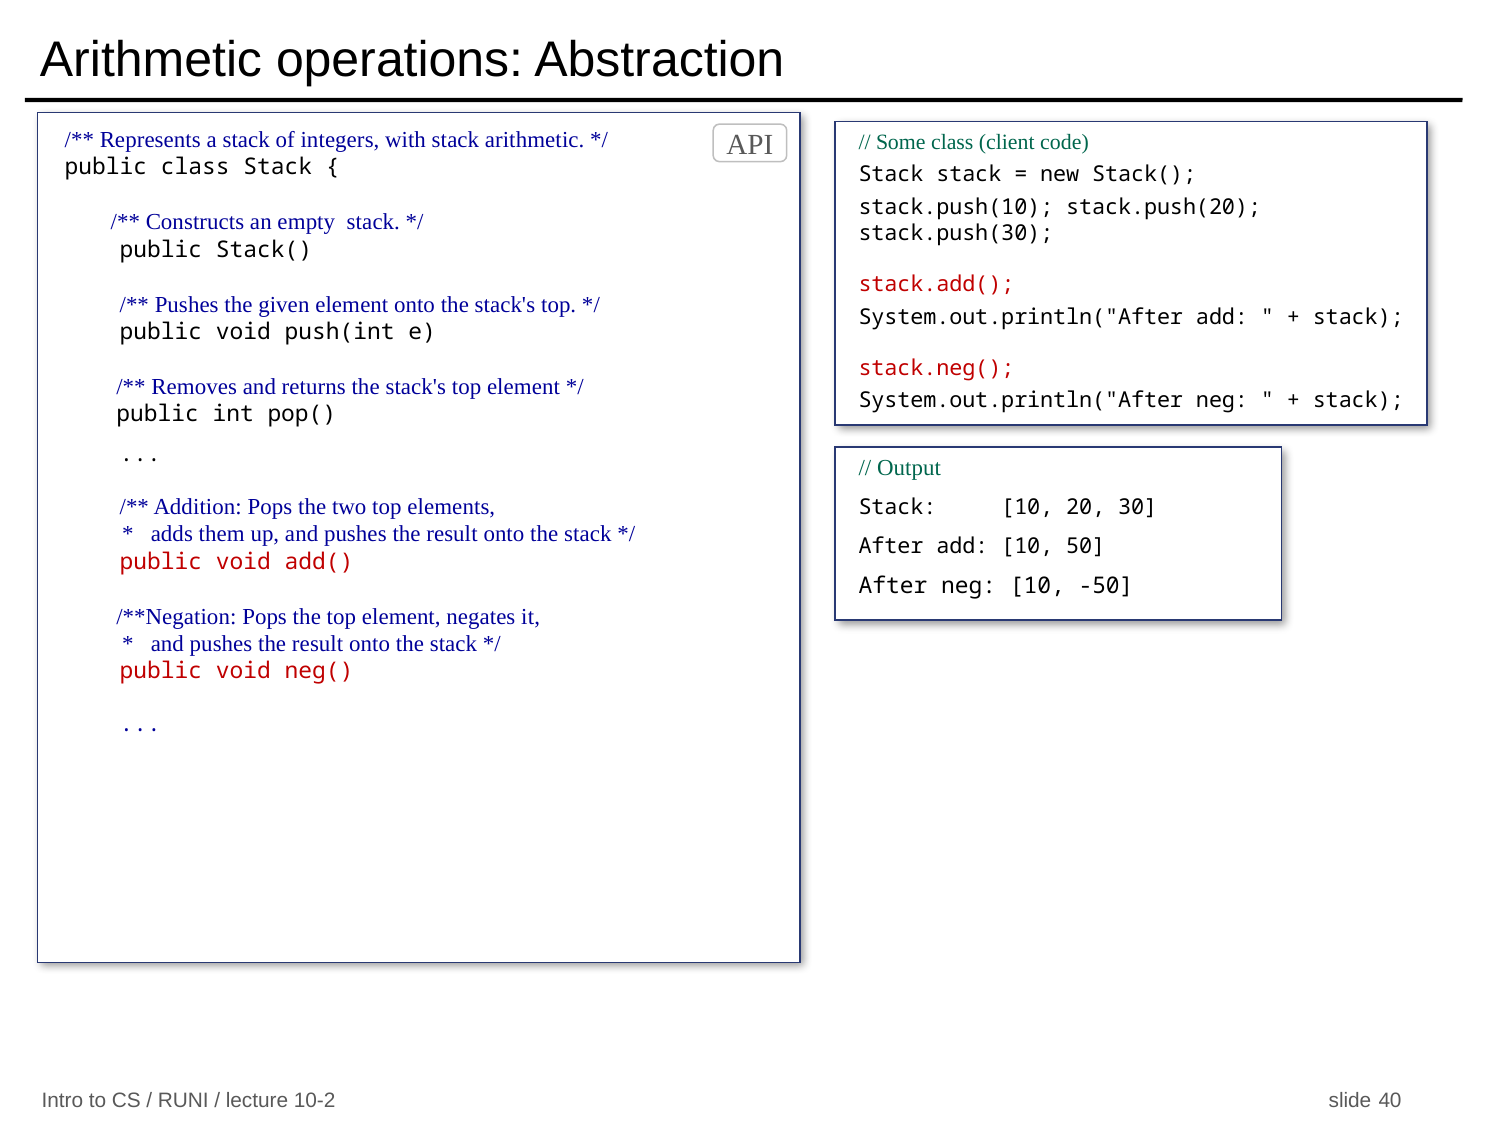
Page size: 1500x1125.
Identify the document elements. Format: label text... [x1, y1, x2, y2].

text_box // Output Stack: [10, 20, 30] After add: [10, 50] After neg: [10, -50] [834, 446, 1282, 620]
text_box API [713, 124, 787, 162]
text_box // Some class (client code) Stack stack = new Stack(); stack.push(10); stack.push(20); stack.push(30); stack.add(); System.out.println("After add: " + stack); stack.neg(); System.out.println("After neg: " + stack); [834, 121, 1428, 425]
text_box /** Represents a stack of integers, with stack arithmetic. */ public class Stack { /** Constructs an empty stack. */ public Stack() /** Pushes the given element onto the stack's top. */ public void push(int e) /** Removes and returns the stack's top element */ public int pop() ... /** Addition: Pops the two top elements, * adds them up, and pushes the result onto the stack */ public void add() /**Negation: Pops the top element, negates it, * and pushes the result onto the stack */ public void neg() ... [37, 112, 800, 963]
title Arithmetic operations: Abstraction [24, 12, 1463, 100]
